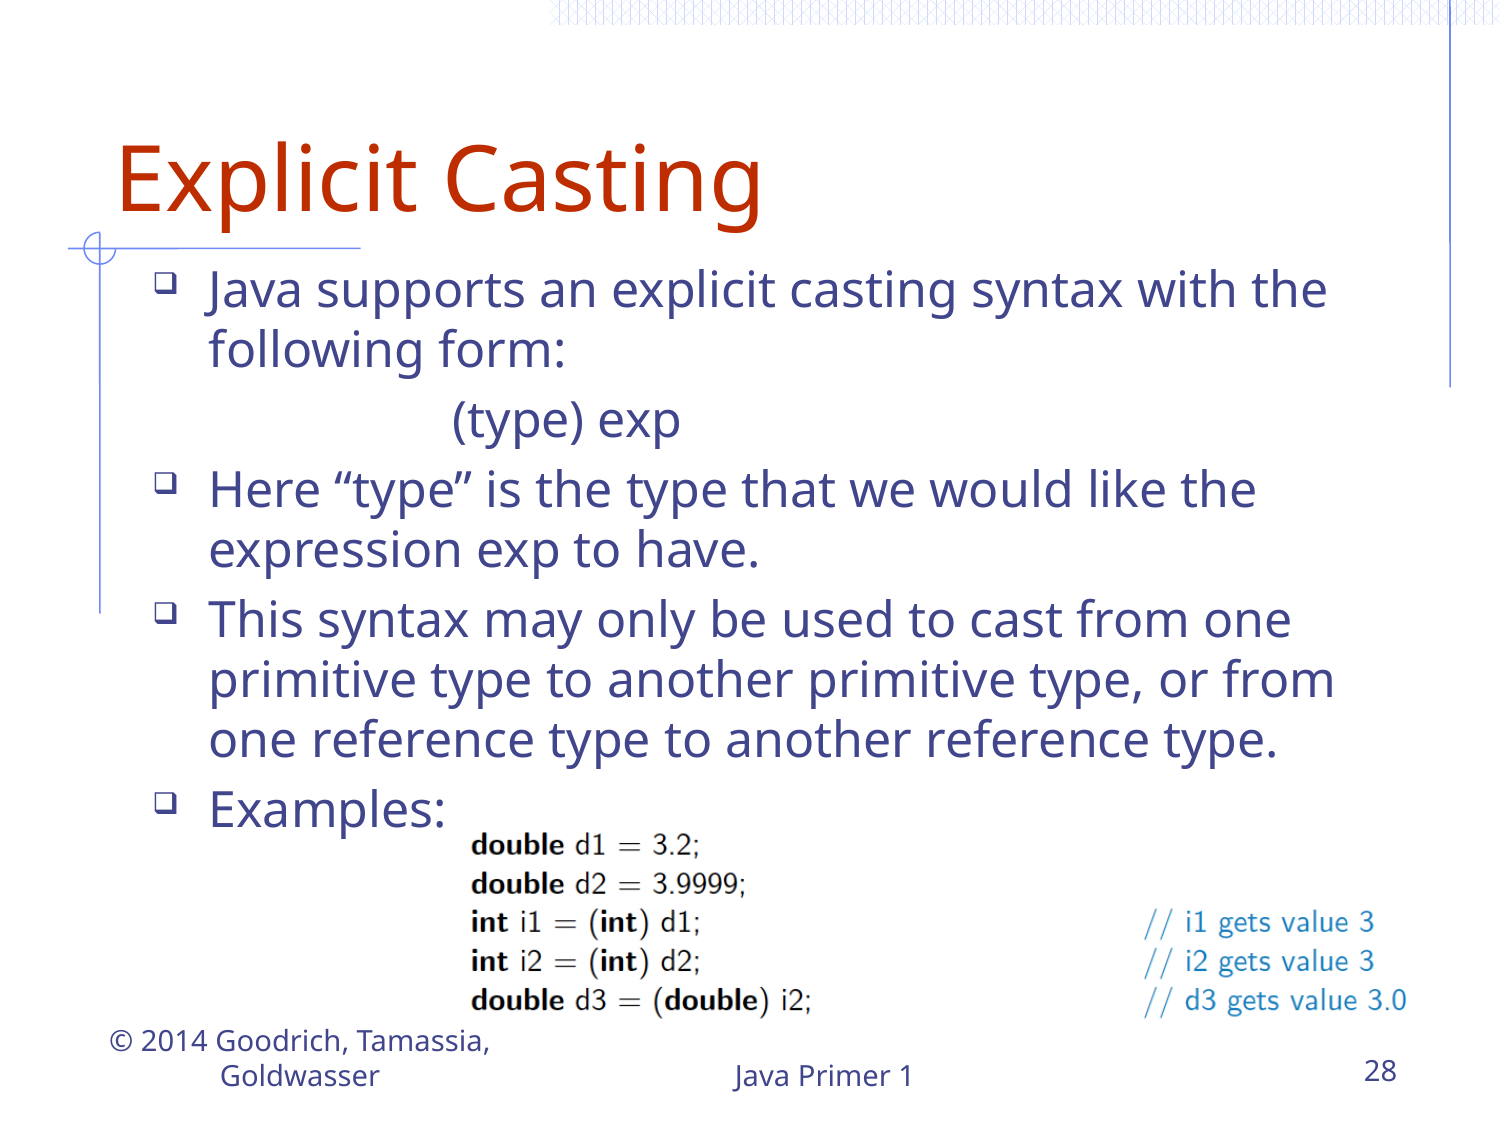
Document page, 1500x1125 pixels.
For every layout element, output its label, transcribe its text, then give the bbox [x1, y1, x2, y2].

slide_number © 2014 Goodrich, Tamassia, Goldwasser [12, 1024, 587, 1101]
list Java supports an explicit casting syntax with the following form: (type) exp Here “type” is the type that we would like the expression exp to have. This syntax may only be used to cast from one primitive type to another primitive type, or from one reference type to another reference type. Examples: [137, 249, 1413, 988]
picture [462, 824, 1426, 1025]
footer Java Primer 1 [587, 1033, 1063, 1101]
title Explicit Casting [99, 50, 1375, 238]
slide_number 28 [1099, 1033, 1413, 1101]
